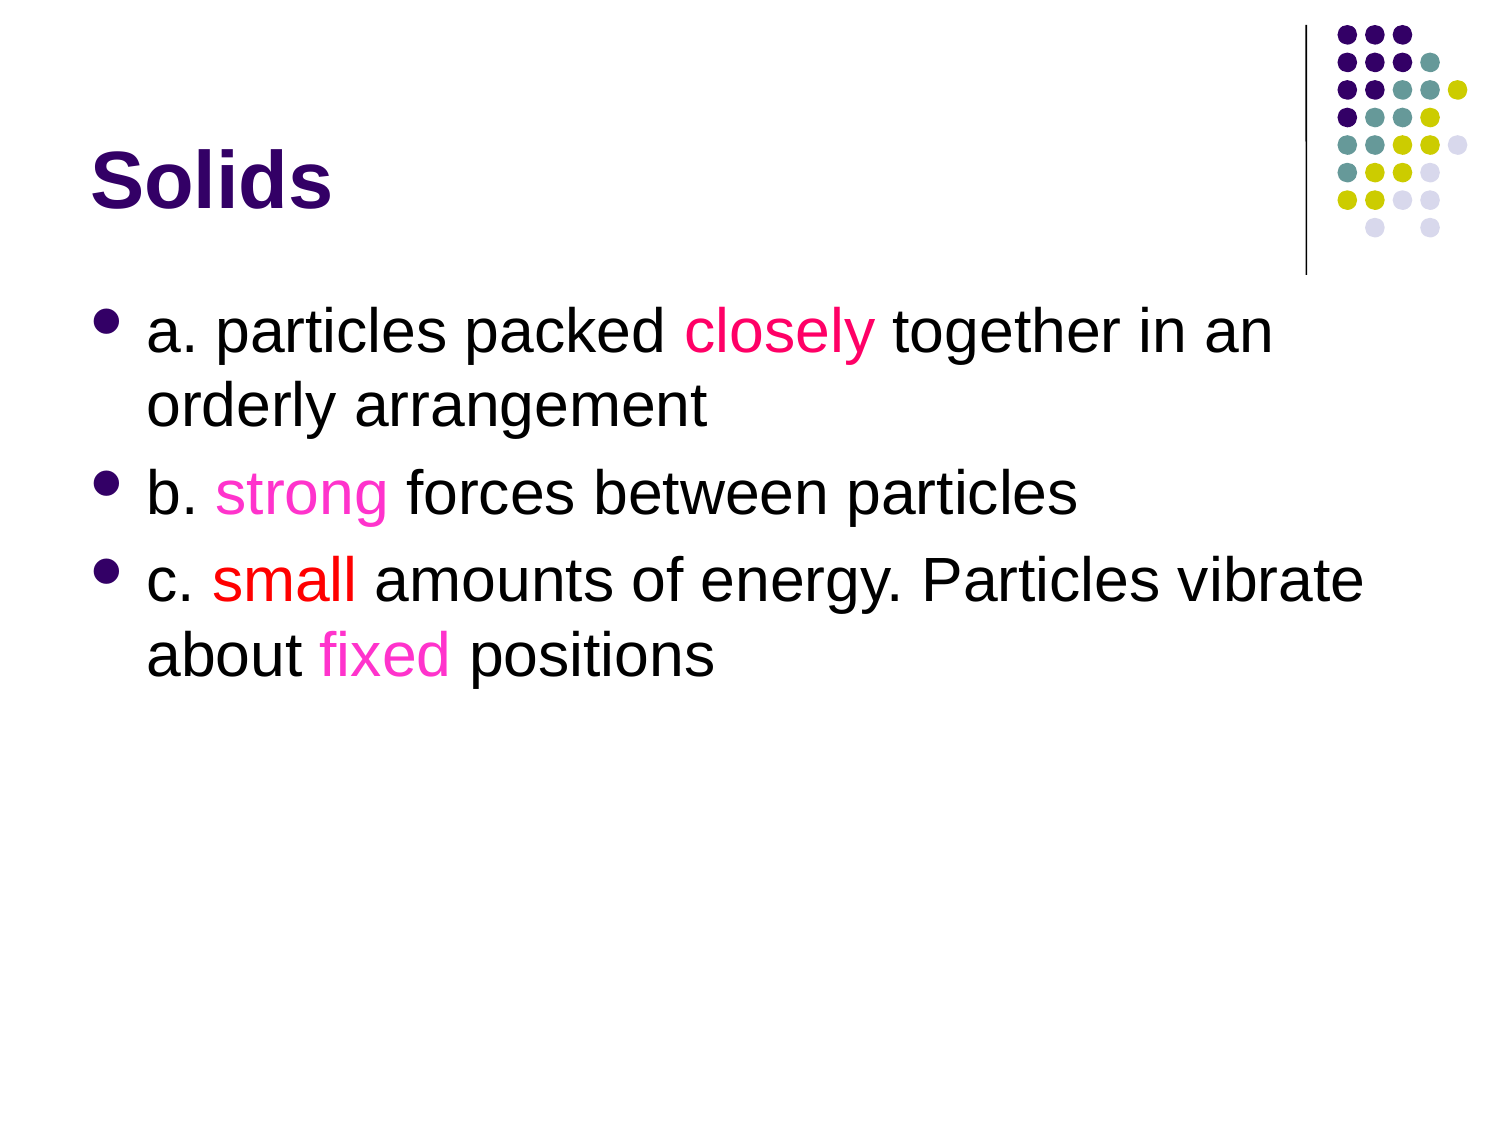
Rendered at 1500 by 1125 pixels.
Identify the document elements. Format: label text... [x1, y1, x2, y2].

title Solids [75, 20, 1313, 233]
list a. particles packed closely together in an orderly arrangement b. strong forces between particles c. small amounts of energy. Particles vibrate about fixed positions [75, 282, 1425, 1006]
